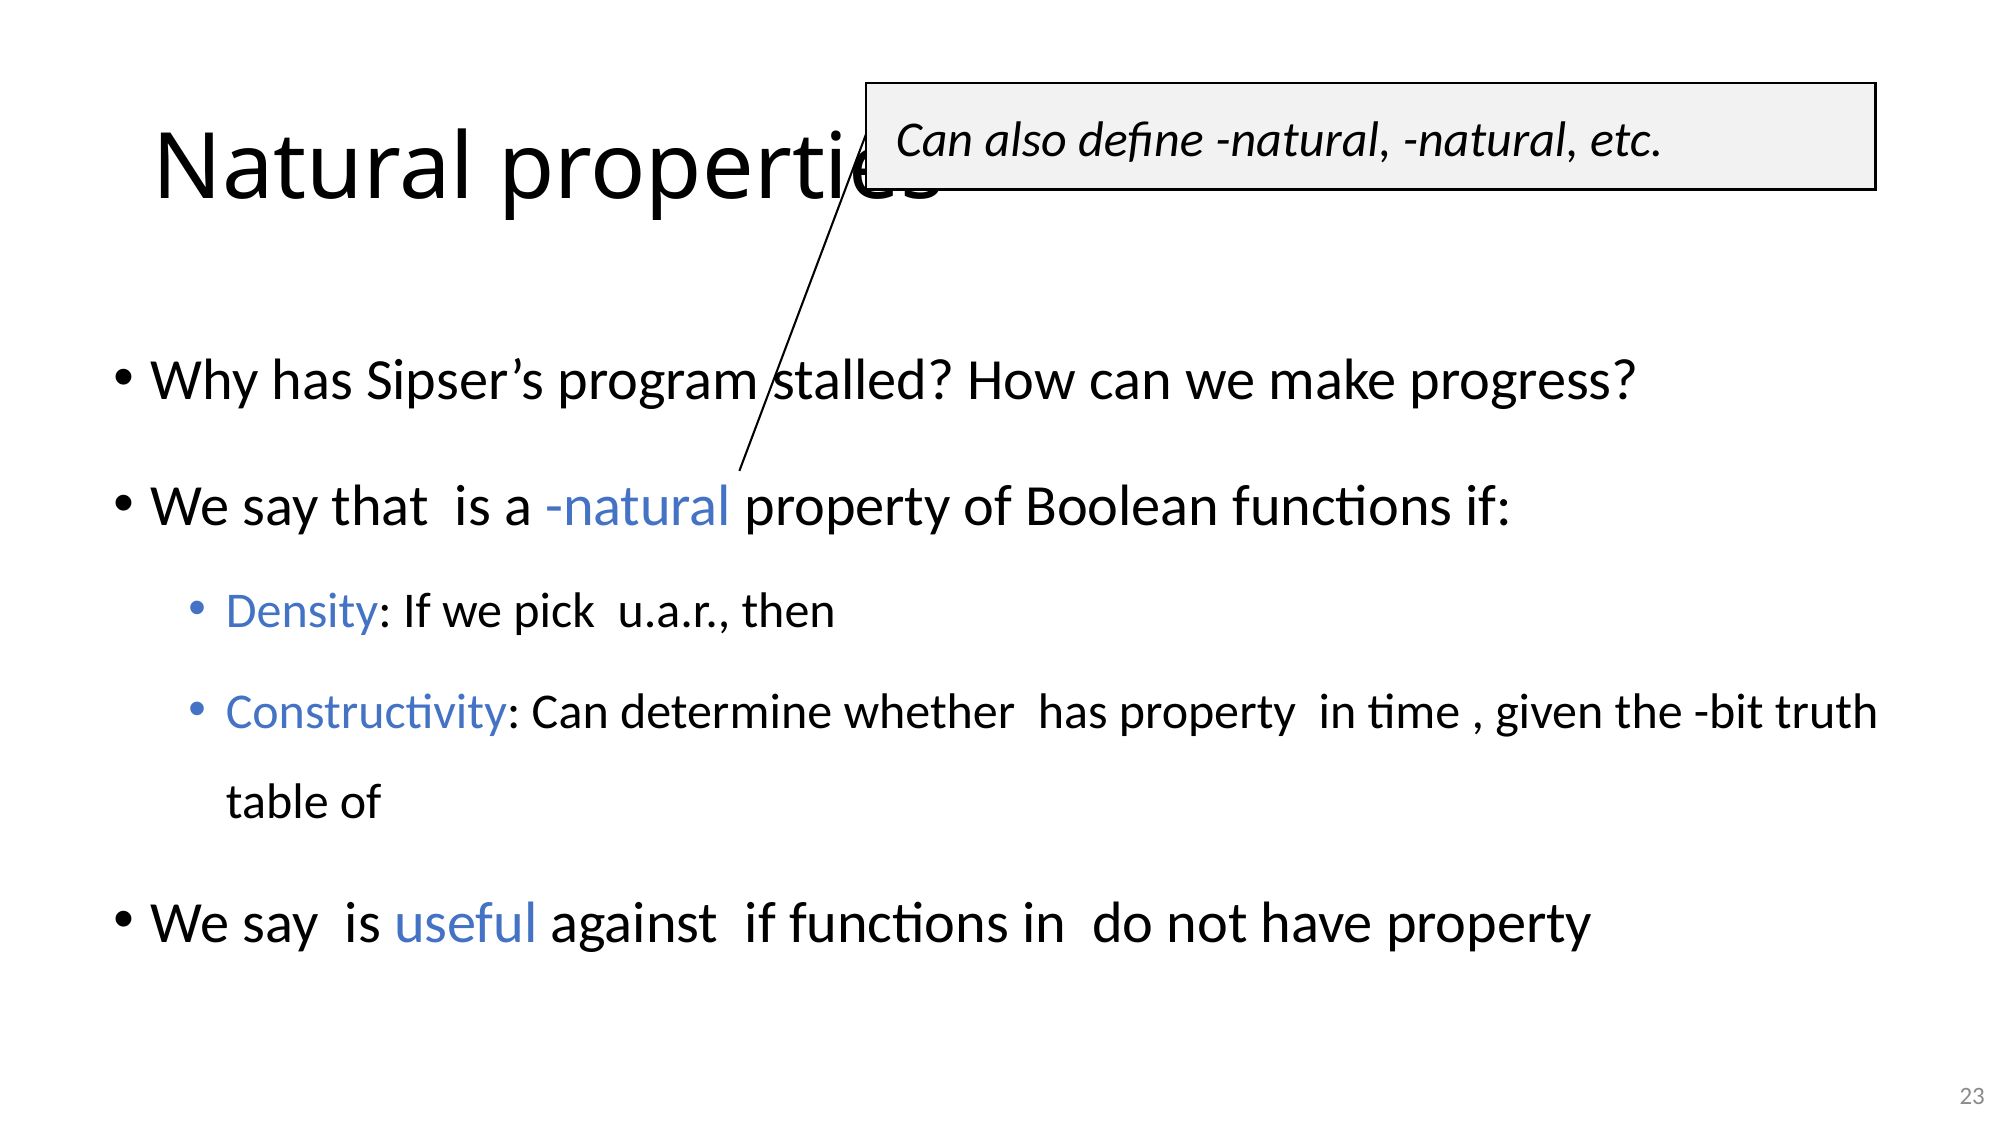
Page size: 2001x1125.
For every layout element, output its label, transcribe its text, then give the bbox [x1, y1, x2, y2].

slide_number 23 [1550, 1064, 2000, 1125]
title Natural properties [137, 59, 1863, 278]
